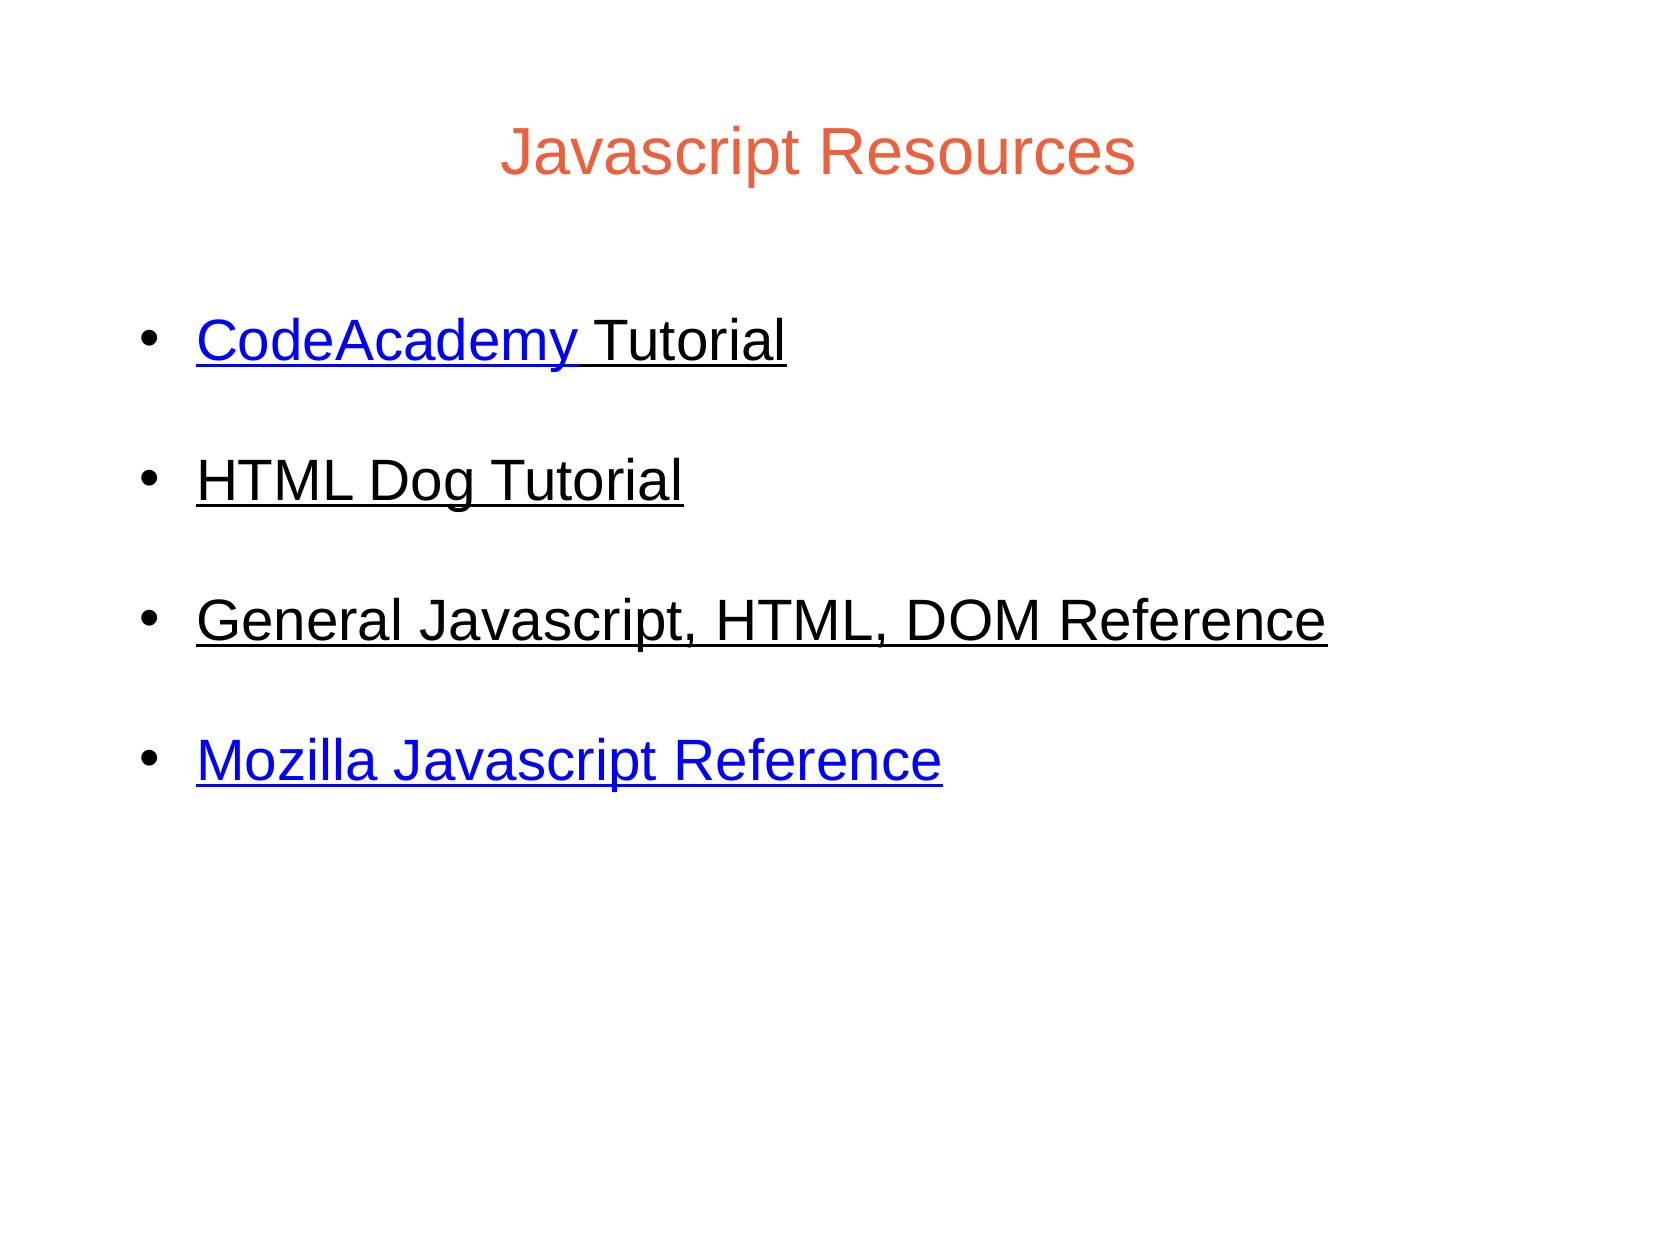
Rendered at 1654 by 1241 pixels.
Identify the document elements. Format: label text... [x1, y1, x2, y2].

text_box CodeAcademy Tutorial HTML Dog Tutorial General Javascript, HTML, DOM Reference Mozilla Javascript Reference [124, 295, 1588, 800]
text_box Javascript Resources [75, 45, 1564, 252]
